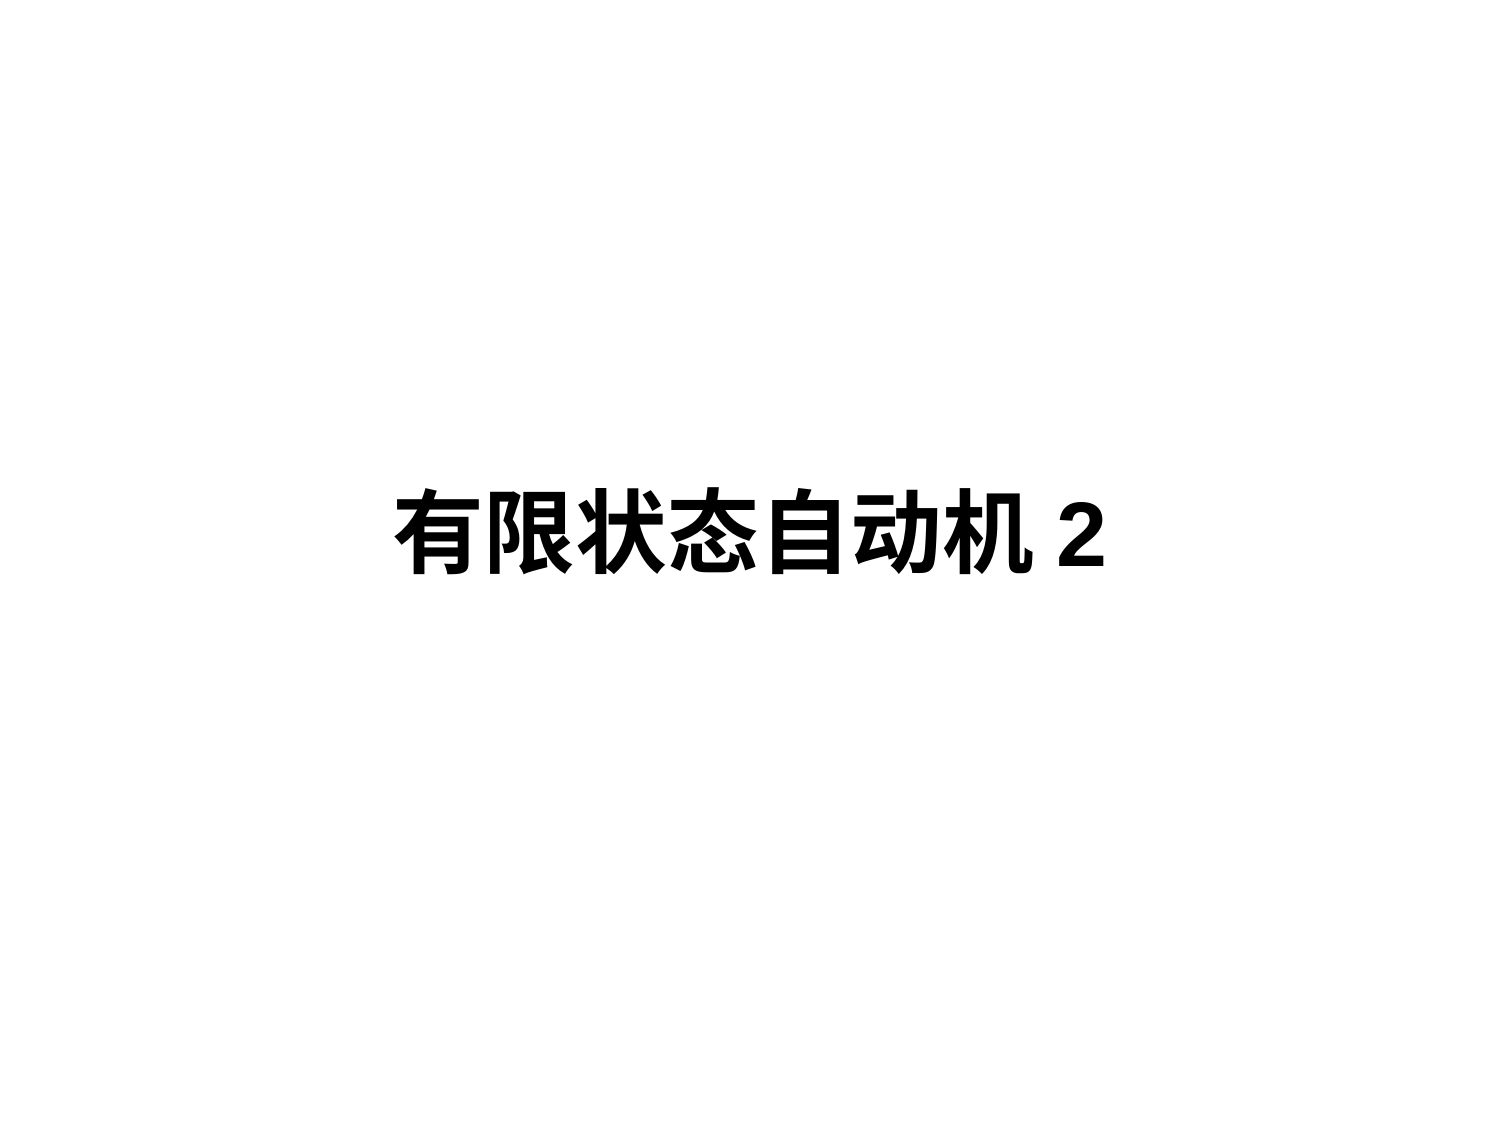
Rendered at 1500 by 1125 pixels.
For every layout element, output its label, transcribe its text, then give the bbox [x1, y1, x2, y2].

title 有限状态自动机2 [74, 412, 1426, 601]
